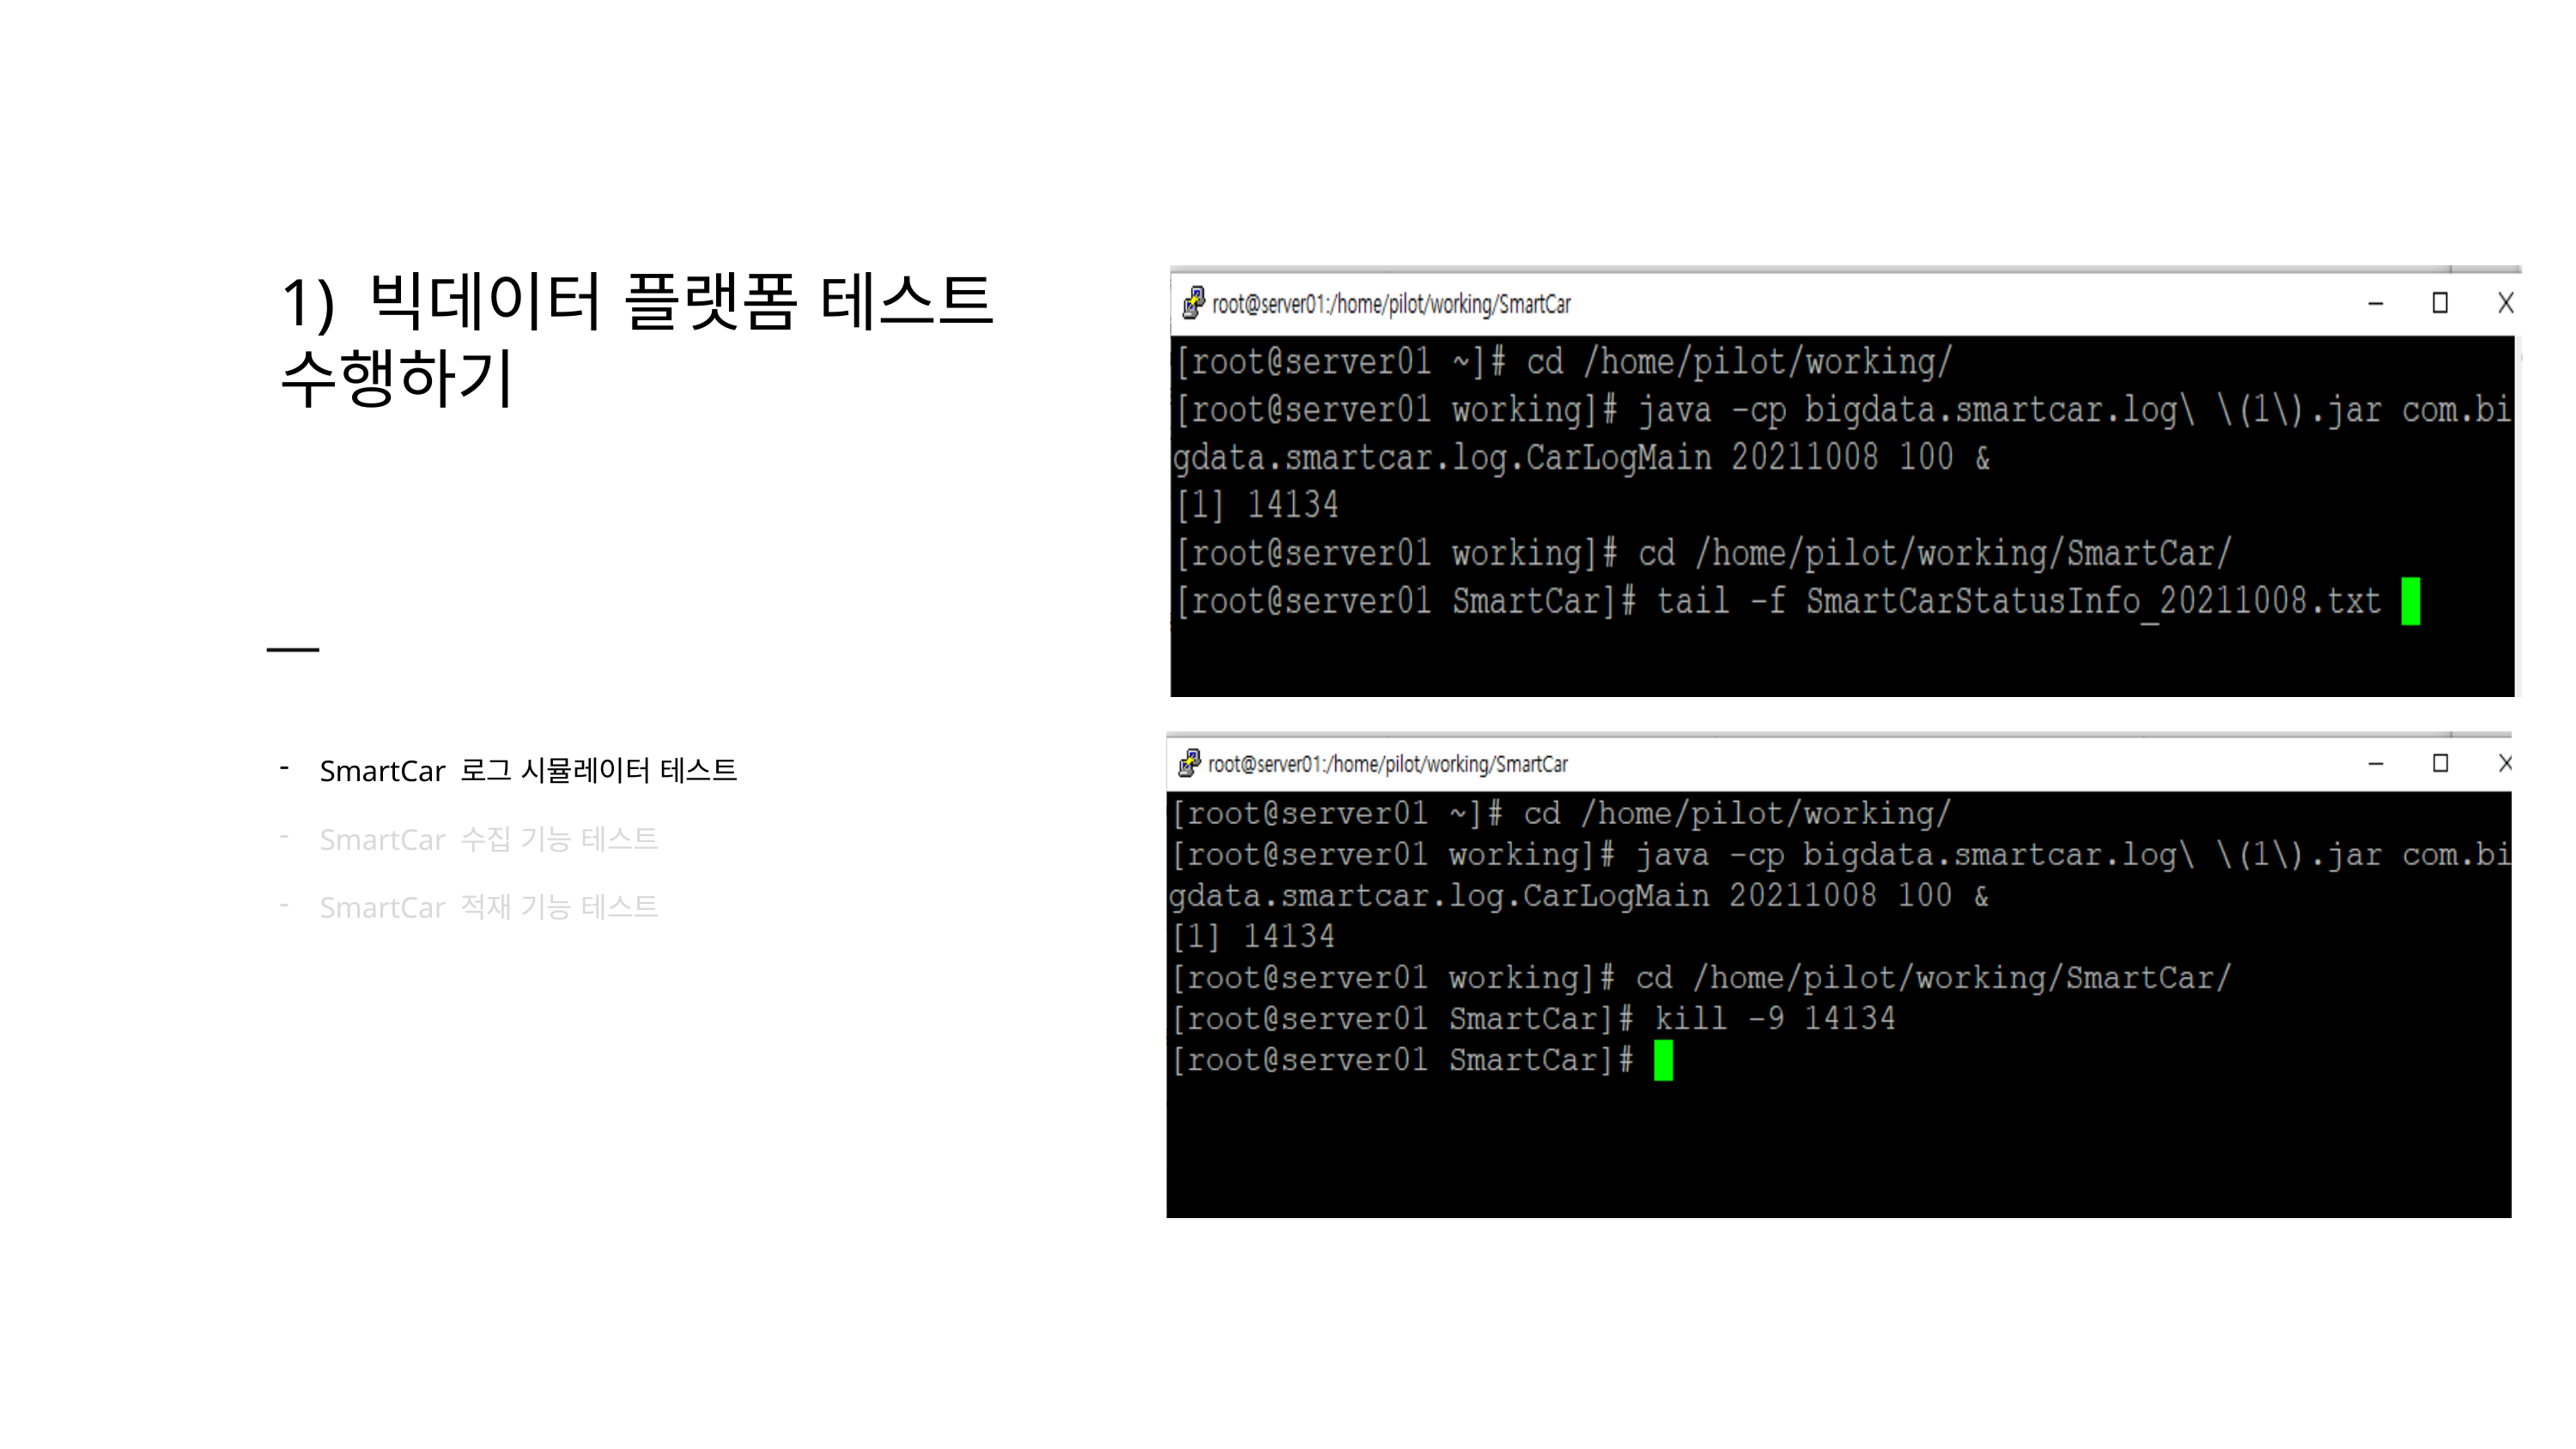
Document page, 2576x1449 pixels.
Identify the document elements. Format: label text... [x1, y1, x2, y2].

text_box [1127, 746, 2469, 1358]
text_box 1) 빅데이터 플랫폼 테스트 수행하기 [266, 255, 1127, 537]
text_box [266, 642, 319, 657]
text_box [1127, 89, 2469, 702]
picture [1170, 265, 2523, 697]
picture [1166, 731, 2512, 1218]
text_box SmartCar 로그 시뮬레이터 테스트 SmartCar 수집 기능 테스트 SmartCar 적재 기능 테스트 [266, 746, 1149, 961]
